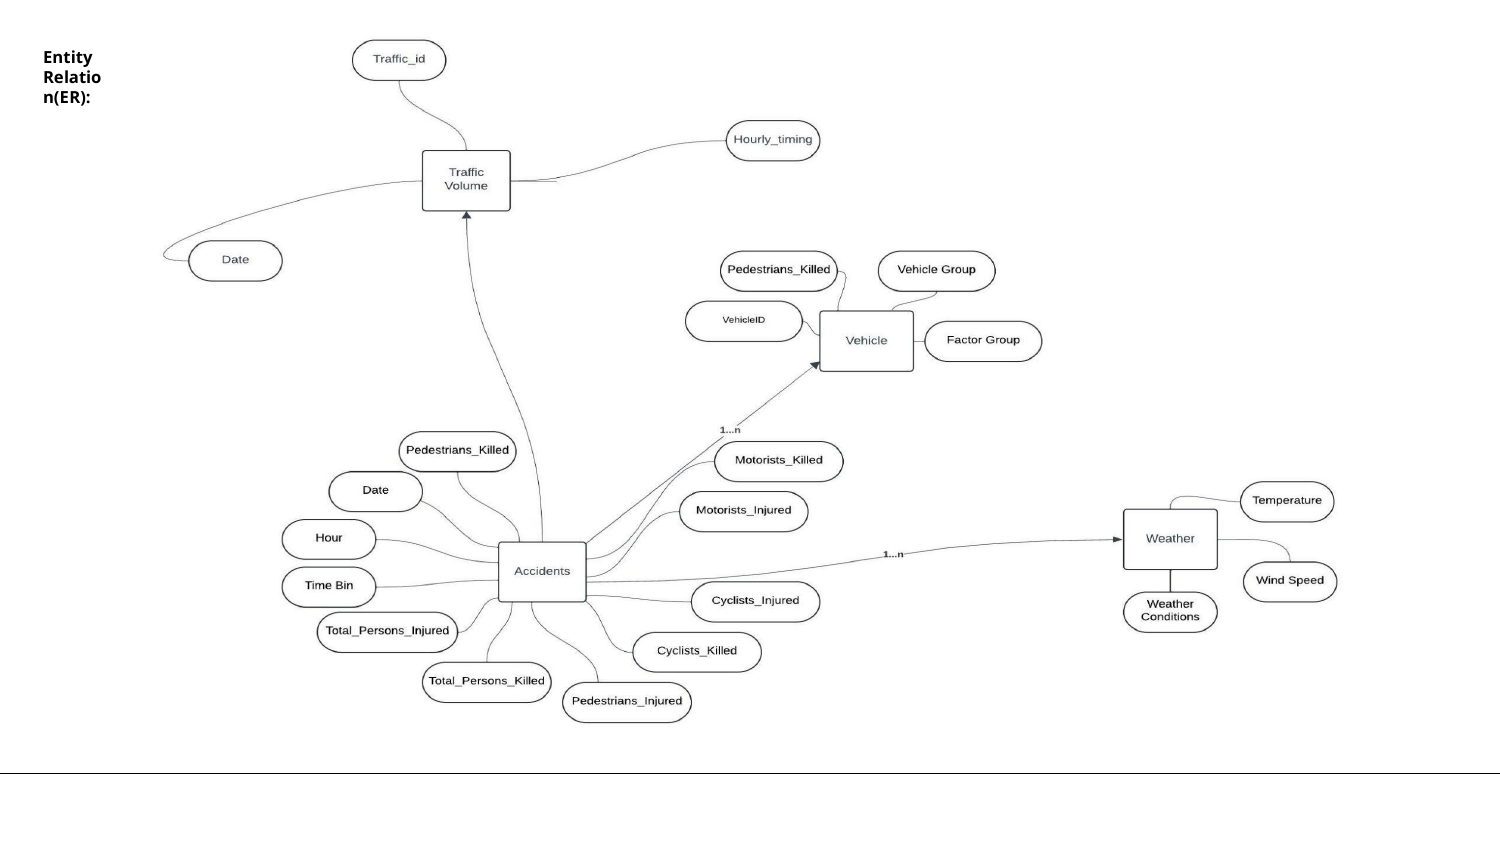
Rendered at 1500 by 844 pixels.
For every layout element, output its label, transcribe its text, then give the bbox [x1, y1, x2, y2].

list Entity Relation(ER): [28, 32, 127, 232]
picture [140, 20, 1360, 742]
